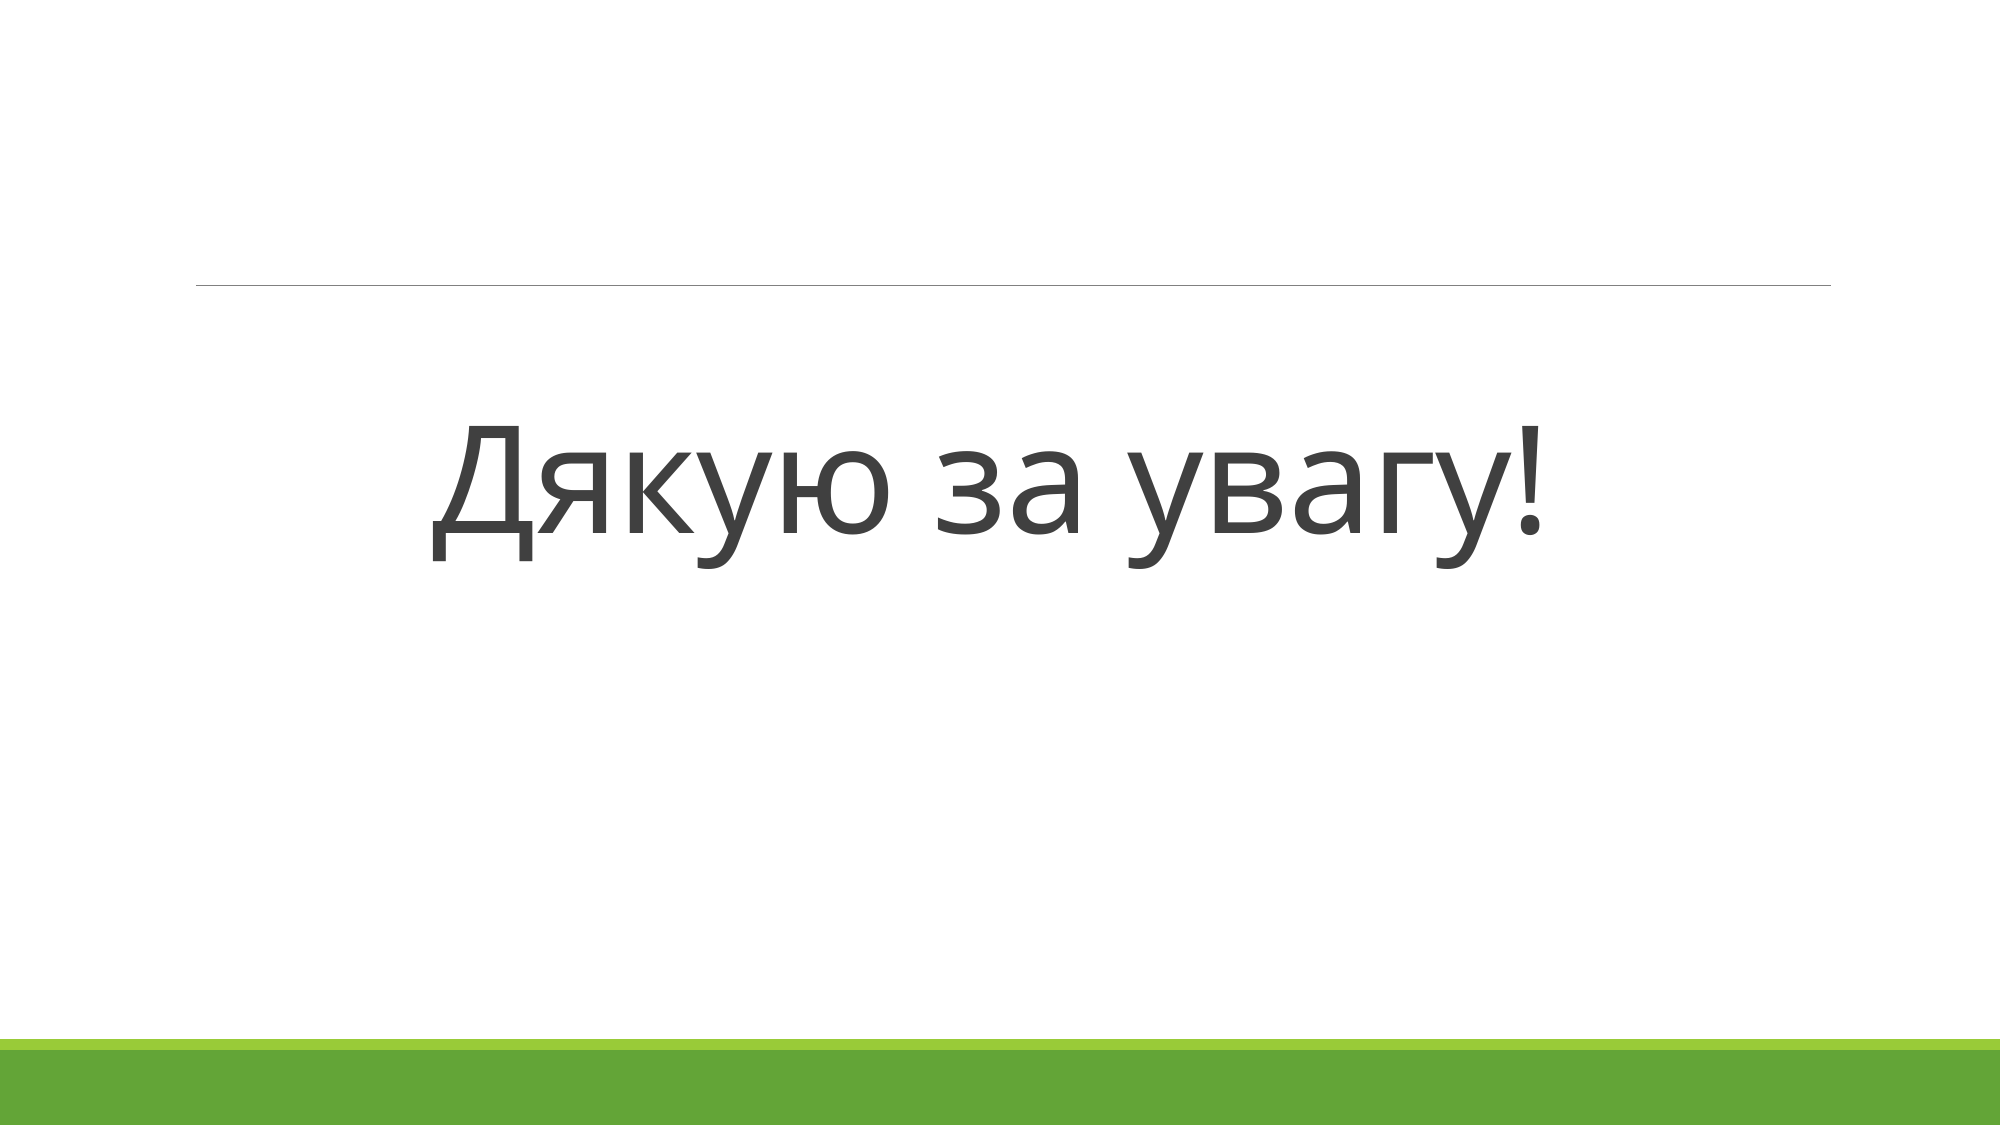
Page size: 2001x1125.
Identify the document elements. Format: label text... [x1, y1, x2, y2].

title Дякую за увагу! [167, 334, 1817, 572]
